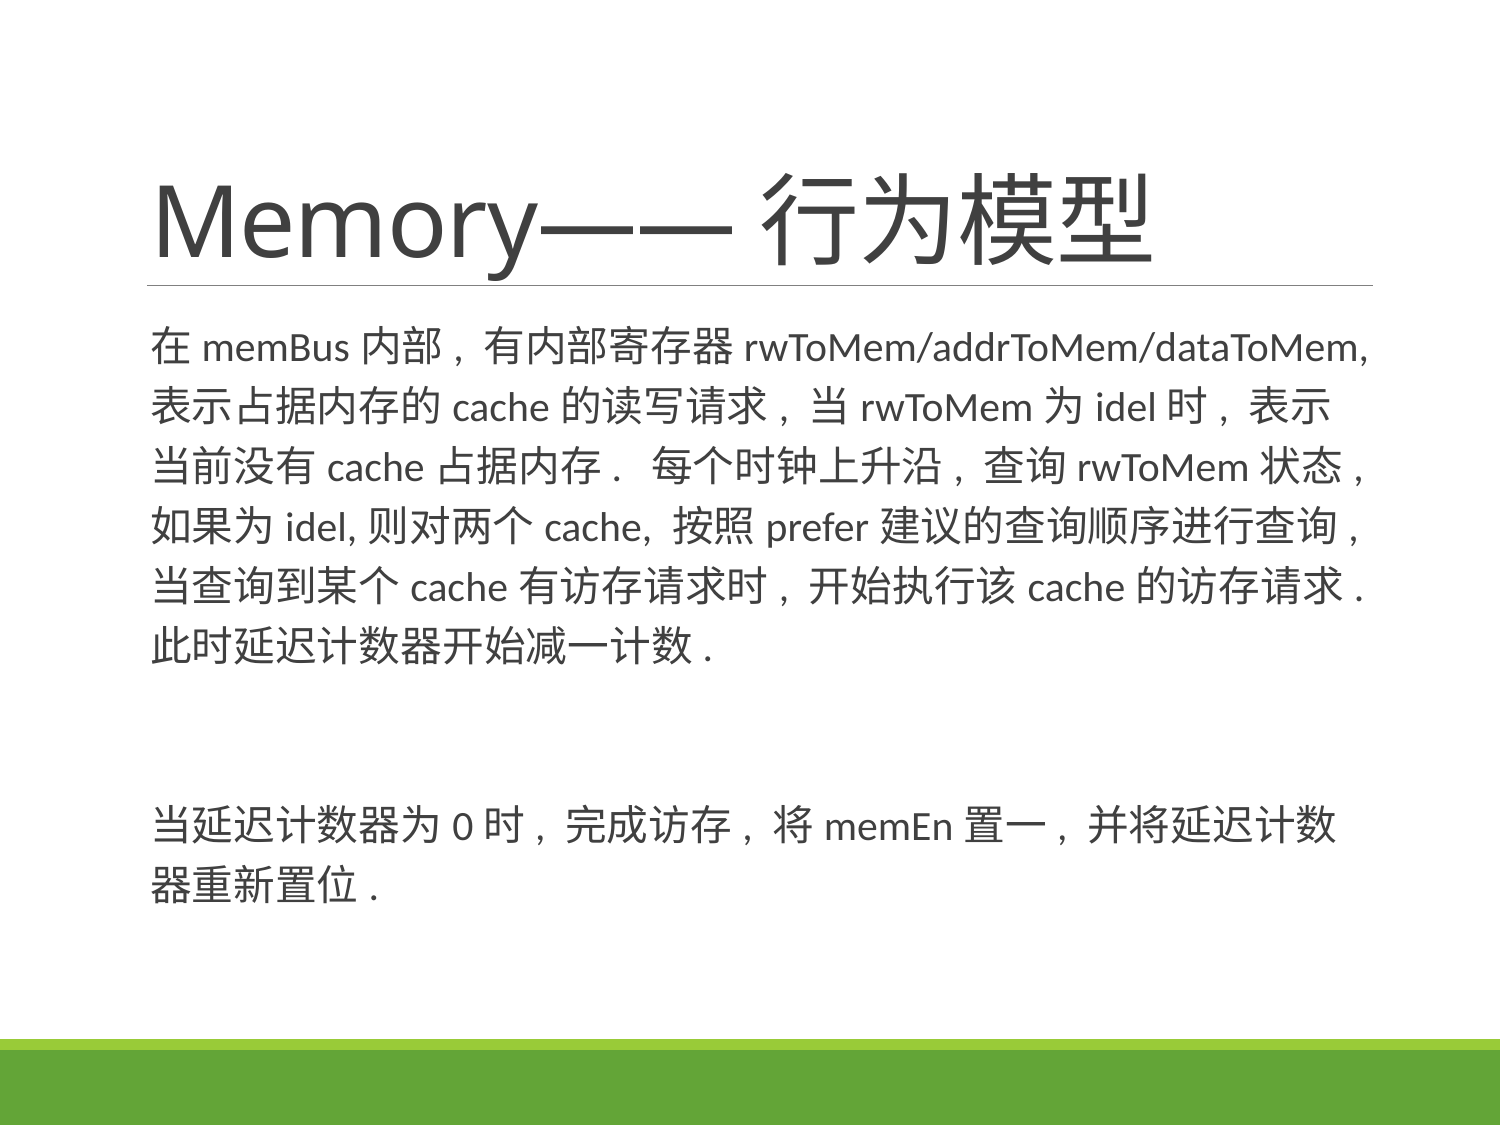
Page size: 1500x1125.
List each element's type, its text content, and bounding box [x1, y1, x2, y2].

title Memory——行为模型 [135, 47, 1373, 285]
list 在memBus内部, 有内部寄存器rwToMem/addrToMem/dataToMem, 表示占据内存的cache的读写请求, 当rwToMem为idel时, 表示当前没有cache占据内存. 每个时钟上升沿, 查询rwToMem状态, 如果为idel,则对两个cache, 按照prefer建议的查询顺序进行查询, 当查询到某个cache有访存请求时, 开始执行该cache的访存请求. 此时延迟计数器开始减一计数. 当延迟计数器为0时, 完成访存, 将memEn置一, 并将延迟计数器重新置位. [135, 302, 1373, 963]
